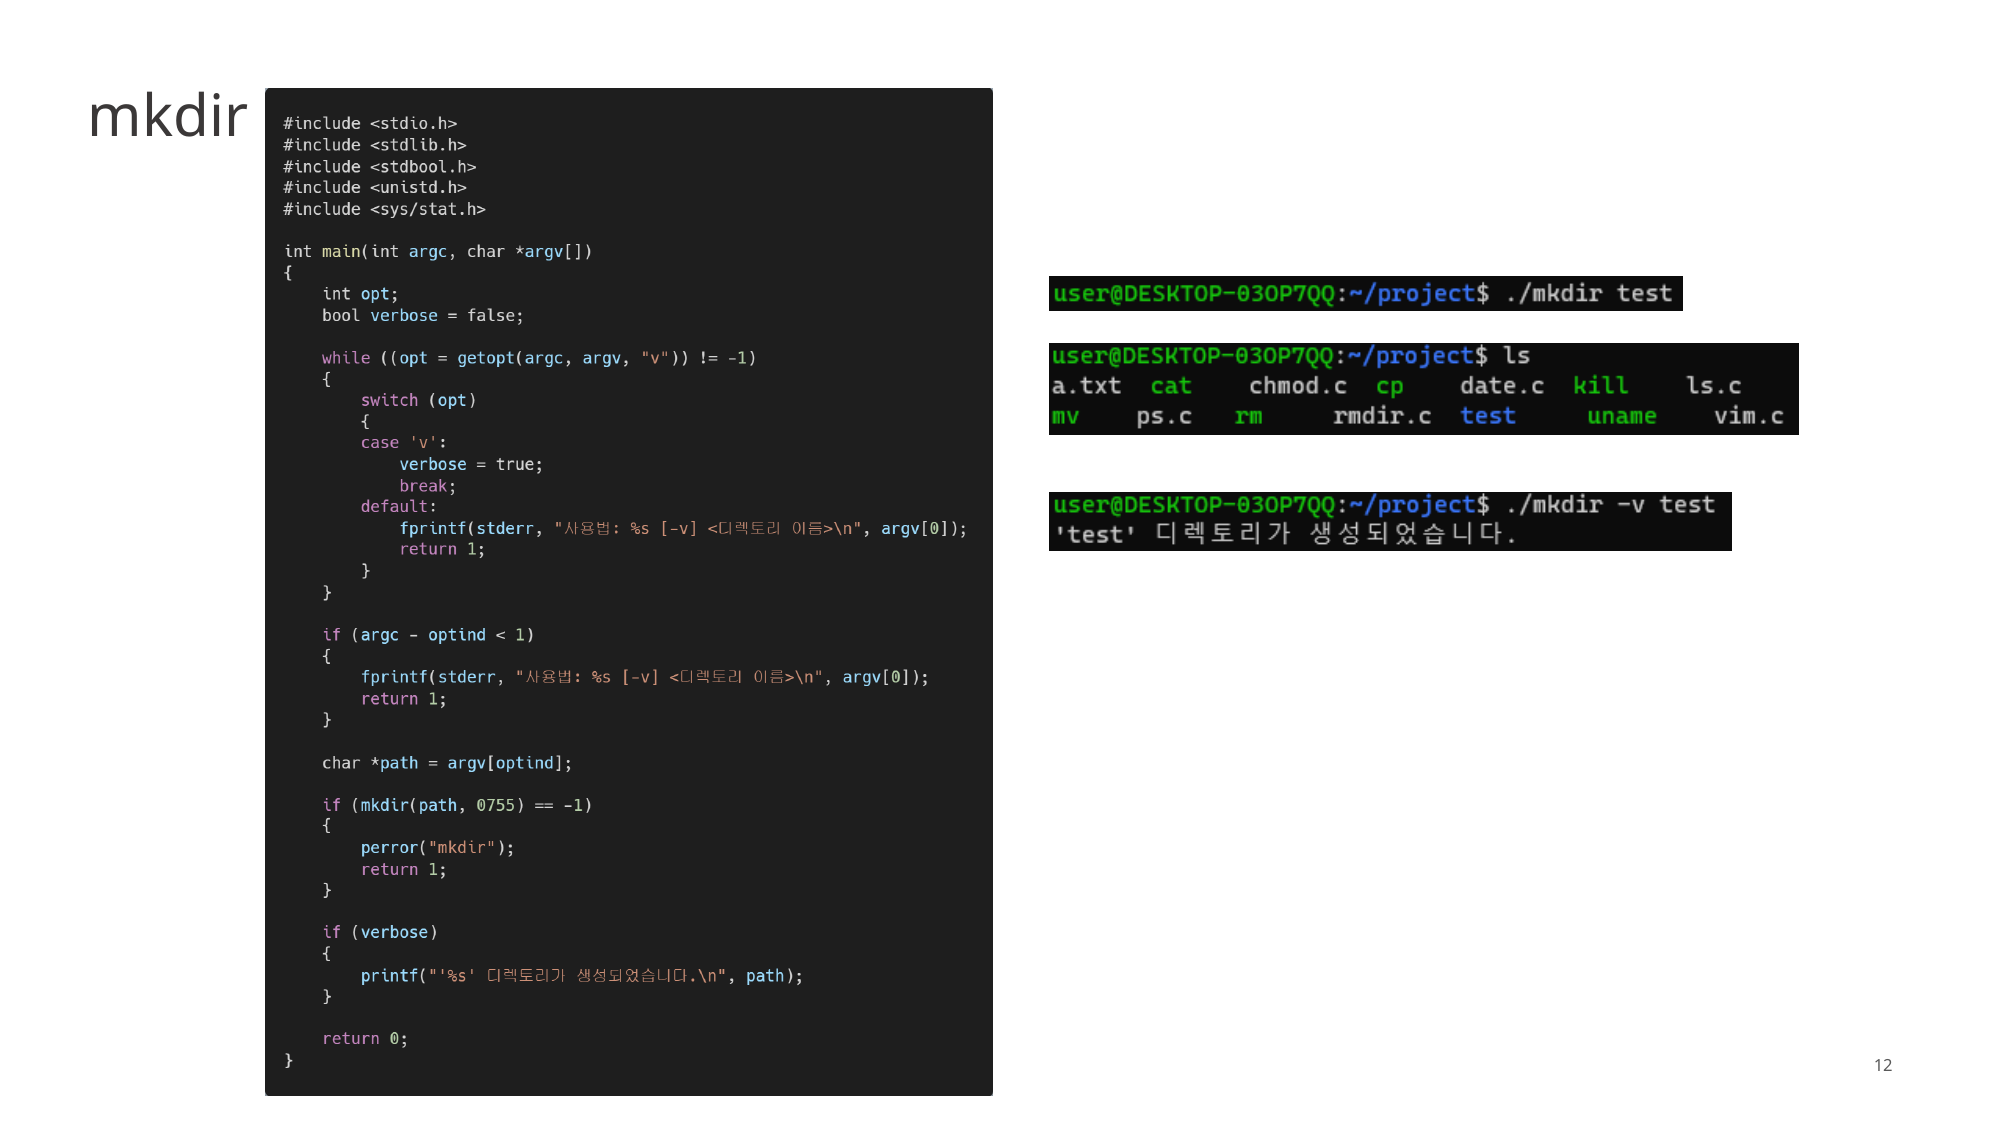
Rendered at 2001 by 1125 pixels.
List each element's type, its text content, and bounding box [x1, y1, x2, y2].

picture [265, 88, 993, 1096]
slide_number 12 [1370, 1054, 1908, 1078]
picture [1049, 492, 1732, 551]
title mkdir [72, 70, 1912, 163]
picture [1049, 276, 1683, 311]
picture [1049, 343, 1799, 435]
